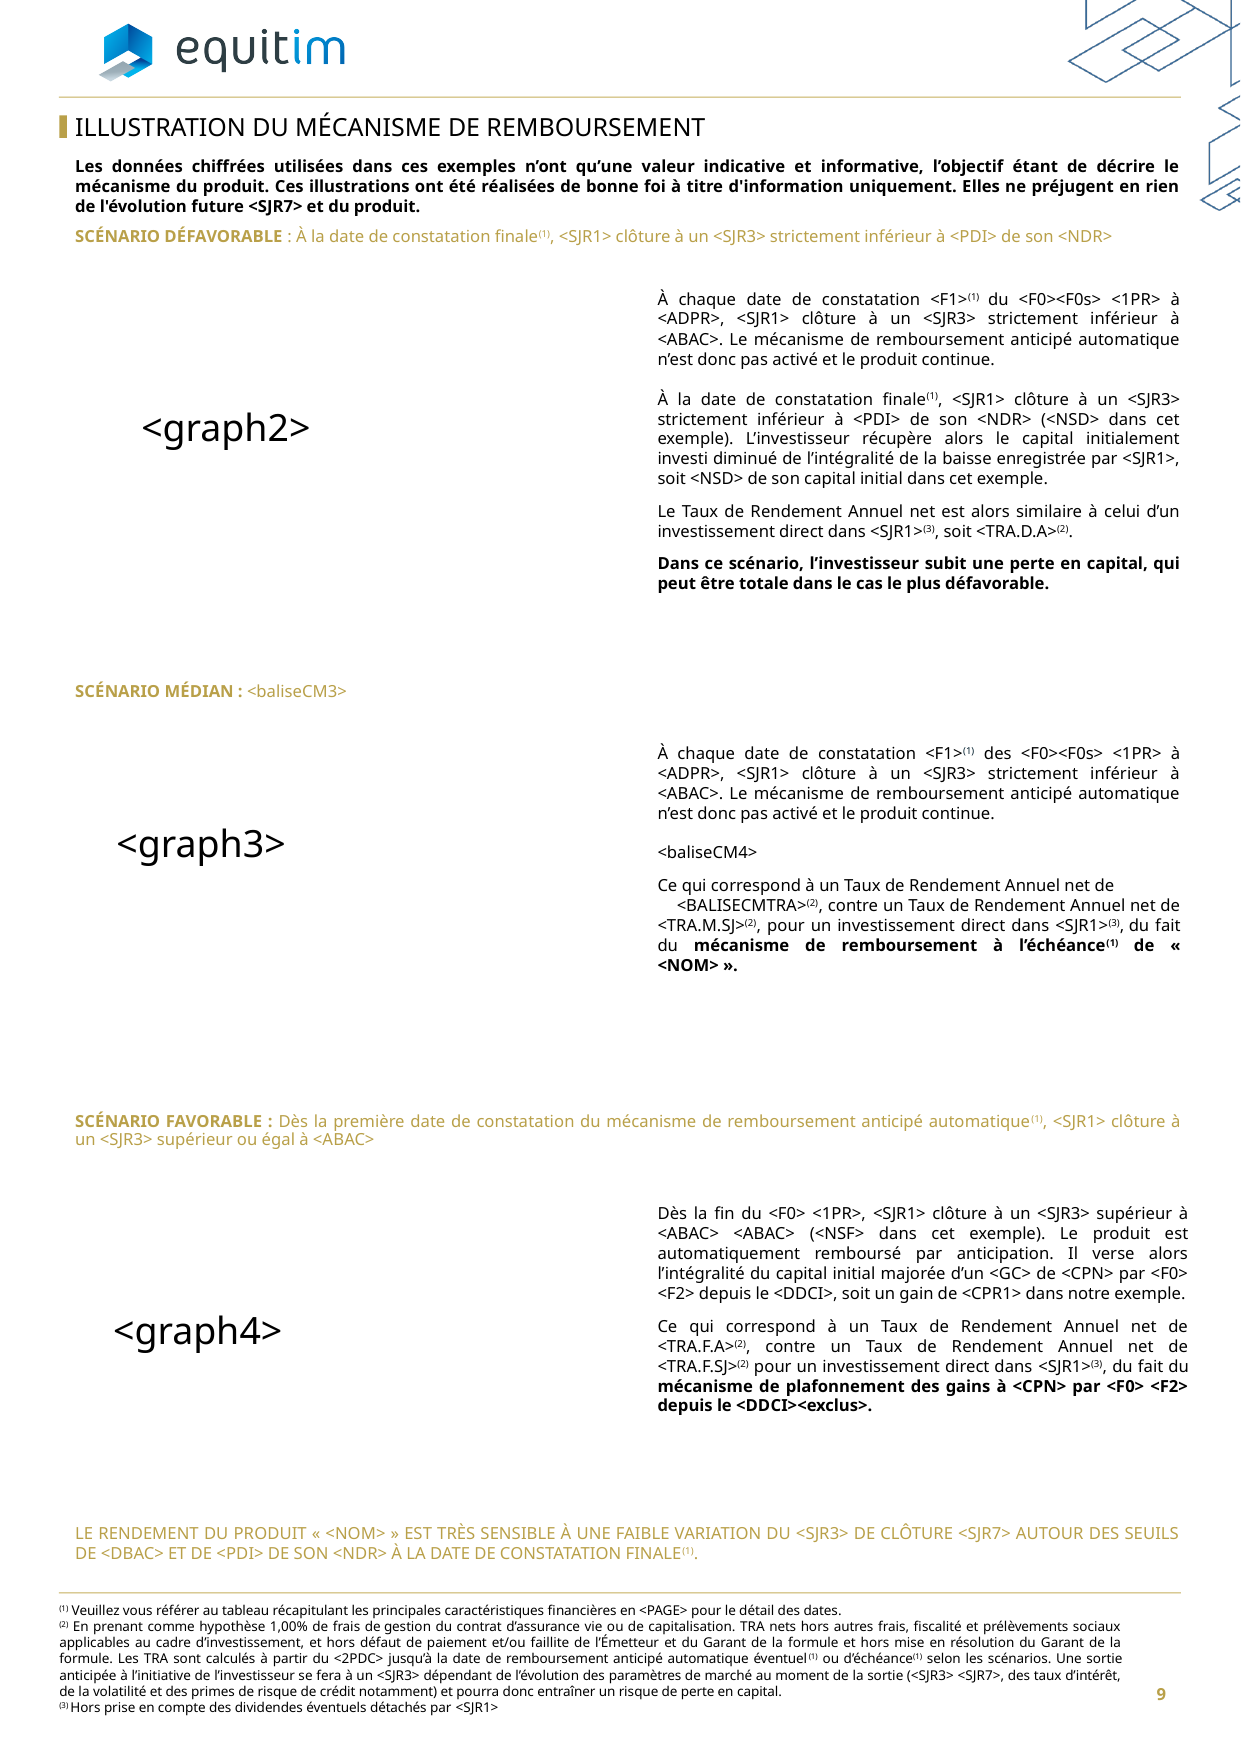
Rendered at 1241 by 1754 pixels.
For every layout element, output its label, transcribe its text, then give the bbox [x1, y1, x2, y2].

text_box SCÉNARIO MÉDIAN : <baliseCM3> [75, 682, 1181, 701]
text_box <graph2> [126, 396, 793, 456]
text_box À chaque date de constatation <F1>(1) des <F0><F0s> <1PR> à <ADPR>, <SJR1> clôture à un <SJR3> strictement inférieur à <ABAC>. Le mécanisme de remboursement anticipé automatique n’est donc pas activé et le produit continue. <baliseCM4> Ce qui correspond à un Taux de Rendement Annuel net de <BALISECMTRA>(2), contre un Taux de Rendement Annuel net de <TRA.M.SJ>(2), pour un investissement direct dans <SJR1>(3), du fait du mécanisme de remboursement à l’échéance(1) de « <NOM> ». [657, 742, 1181, 975]
text_box Dès la fin du <F0> <1PR>, <SJR1> clôture à un <SJR3> supérieur à <ABAC> <ABAC> (<NSF> dans cet exemple). Le produit est automatiquement remboursé par anticipation. Il verse alors l’intégralité du capital initial majorée d’un <GC> de <CPN> par <F0> <F2> depuis le <DDCI>, soit un gain de <CPR1> dans notre exemple. Ce qui correspond à un Taux de Rendement Annuel net de <TRA.F.A>(2), contre un Taux de Rendement Annuel net de <TRA.F.SJ>(2) pour un investissement direct dans <SJR1>(3), du fait du mécanisme de plafonnement des gains à <CPN> par <F0> <F2> depuis le <DDCI><exclus>. [657, 1203, 1189, 1416]
text_box À chaque date de constatation <F1>(1) du <F0><F0s> <1PR> à <ADPR>, <SJR1> clôture à un <SJR3> strictement inférieur à <ABAC>. Le mécanisme de remboursement anticipé automatique n’est donc pas activé et le produit continue. À la date de constatation finale(1), <SJR1> clôture à un <SJR3> strictement inférieur à <PDI> de son <NDR> (<NSD> dans cet exemple). L’investisseur récupère alors le capital initialement investi diminué de l’intégralité de la baisse enregistrée par <SJR1>, soit <NSD> de son capital initial dans cet exemple. Le Taux de Rendement Annuel net est alors similaire à celui d’un investissement direct dans <SJR1>(3), soit <TRA.D.A>(2). Dans ce scénario, l’investisseur subit une perte en capital, qui peut être totale dans le cas le plus défavorable. [657, 288, 1181, 594]
slide_number 9 [1122, 1664, 1182, 1728]
text_box (1) Veuillez vous référer au tableau récapitulant les principales caractéristiques financières en <PAGE> pour le détail des dates. (2) En prenant comme hypothèse 1,00% de frais de gestion du contrat d’assurance vie ou de capitalisation. TRA nets hors autres frais, fiscalité et prélèvements sociaux applicables au cadre d’investissement, et hors défaut de paiement et/ou faillite de l’Émetteur et du Garant de la formule et hors mise en résolution du Garant de la formule. Les TRA sont calculés à partir du <2PDC> jusqu’à la date de remboursement anticipé automatique éventuel(1) ou d’échéance(1) selon les scénarios. Une sortie anticipée à l’initiative de l’investisseur se fera à un <SJR3> dépendant de l’évolution des paramètres de marché au moment de la sortie (<SJR3> <SJR7>, des taux d’intérêt, de la volatilité et des primes de risque de crédit notamment) et pourra donc entraîner un risque de perte en capital. (3) Hors prise en compte des dividendes éventuels détachés par <SJR1> [59, 1601, 1123, 1716]
text_box Les données chiffrées utilisées dans ces exemples n’ont qu’une valeur indicative et informative, l’objectif étant de décrire le mécanisme du produit. Ces illustrations ont été réalisées de bonne foi à titre d'information uniquement. Elles ne préjugent en rien de l'évolution future <SJR7> et du produit. [75, 156, 1181, 217]
picture [77, 3, 367, 97]
text_box [59, 115, 67, 138]
text_box SCÉNARIO FAVORABLE : Dès la première date de constatation du mécanisme de remboursement anticipé automatique(1), <SJR1> clôture à un <SJR3> supérieur ou égal à <ABAC> [75, 1113, 1181, 1150]
text_box <graph3> [101, 812, 768, 872]
text_box LE RENDEMENT DU PRODUIT « <NOM> » EST TRÈS SENSIBLE À UNE FAIBLE VARIATION DU <SJR3> DE CLÔTURE <SJR7> AUTOUR DES SEUILS DE <DBAC> ET DE <PDI> DE SON <NDR> à la date de constatation finale(1). [75, 1522, 1181, 1588]
text_box ILLUSTRATION DU MÉCANISME DE REMBOURSEMENT [75, 109, 1192, 148]
text_box <graph4> [98, 1299, 764, 1360]
picture [1067, 0, 1241, 211]
text_box SCÉNARIO DÉFAVORABLE : À la date de constatation finale(1), <SJR1> clôture à un <SJR3> strictement inférieur à <PDI> de son <NDR> [75, 226, 1181, 247]
